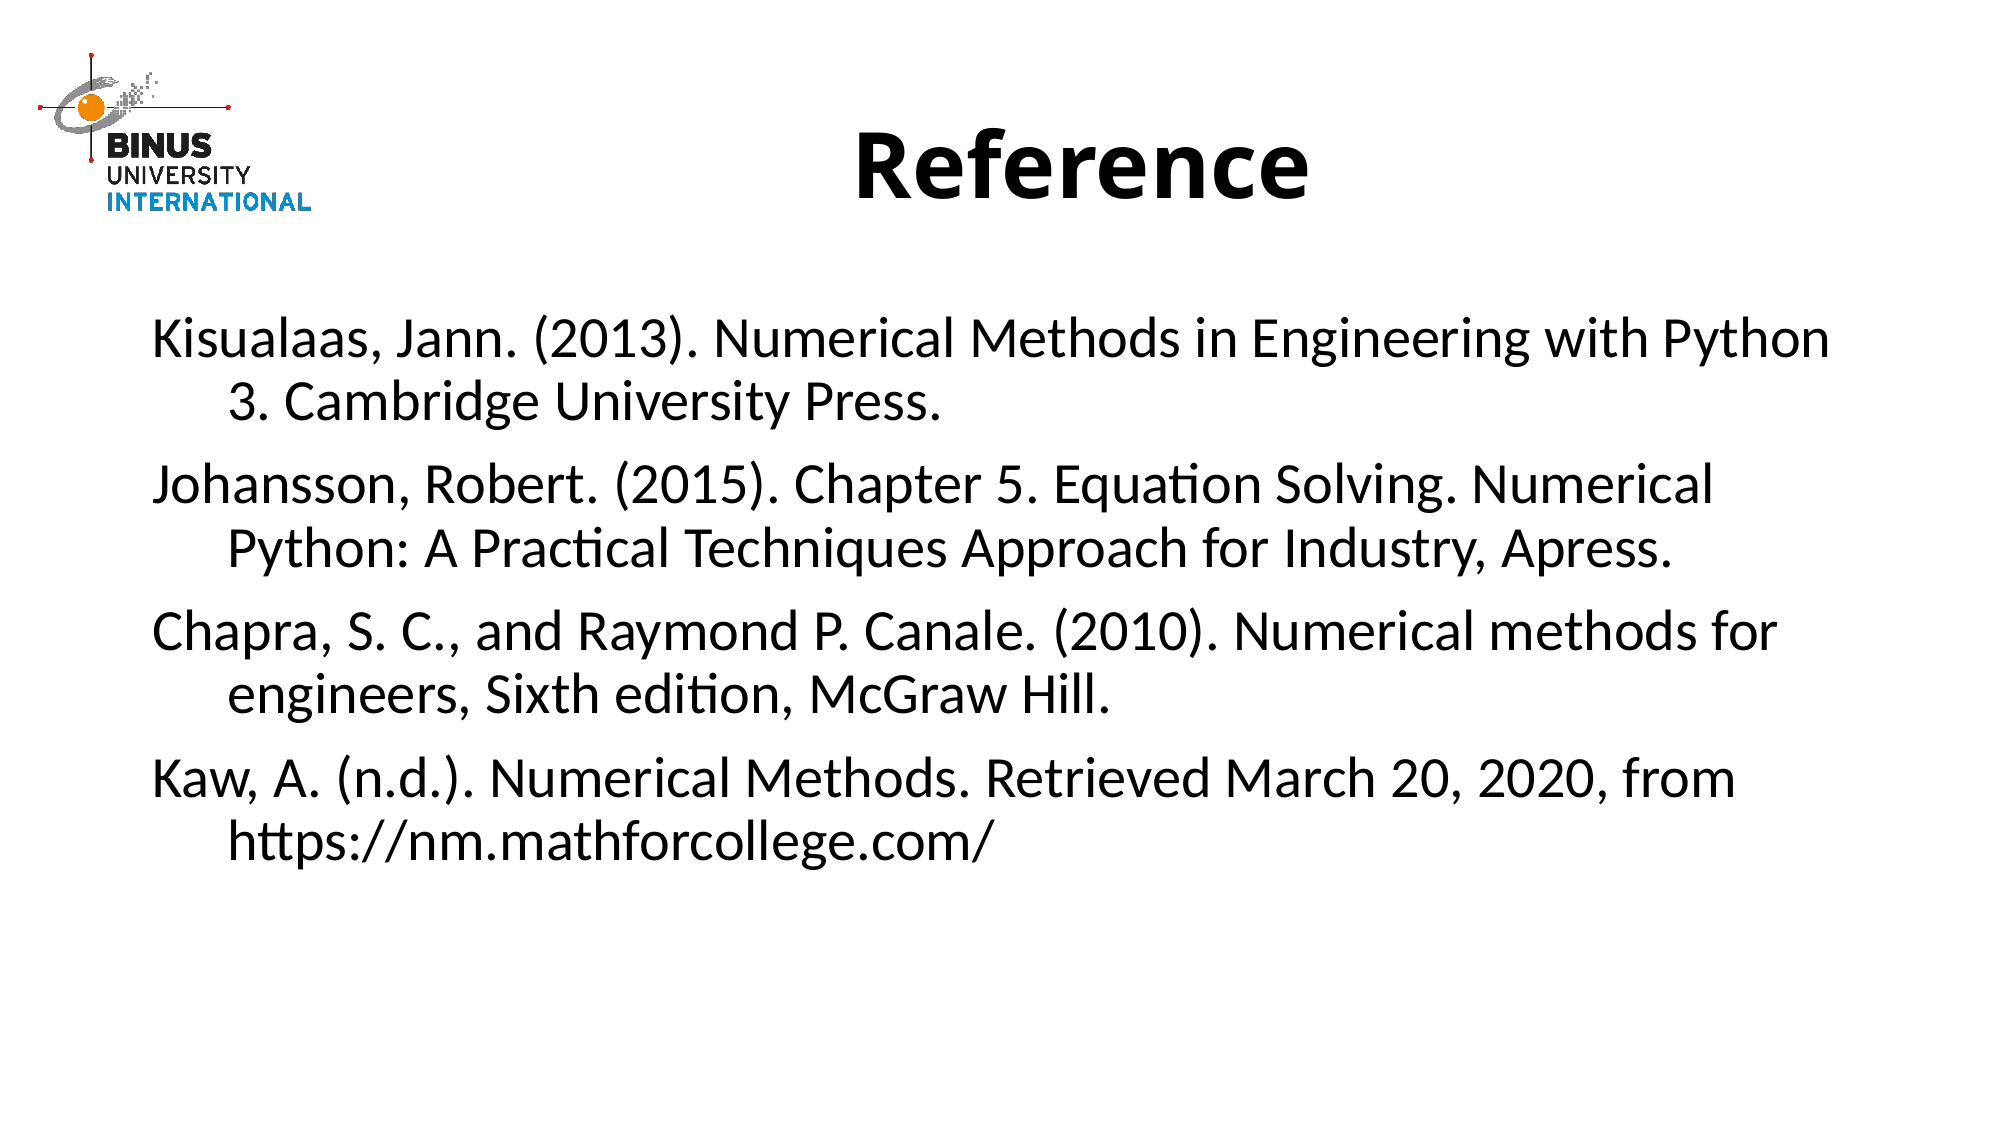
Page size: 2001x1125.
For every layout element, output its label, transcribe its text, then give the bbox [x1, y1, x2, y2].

list Kisualaas, Jann. (2013). Numerical Methods in Engineering with Python 3. Cambridge University Press. Johansson, Robert. (2015). Chapter 5. Equation Solving. Numerical Python: A Practical Techniques Approach for Industry, Apress. Chapra, S. C., and Raymond P. Canale. (2010). Numerical methods for engineers, Sixth edition, McGraw Hill. Kaw, A. (n.d.). Numerical Methods. Retrieved March 20, 2020, from https://nm.mathforcollege.com/ [137, 299, 1863, 1014]
picture [0, 0, 348, 269]
title Reference [301, 59, 1863, 278]
